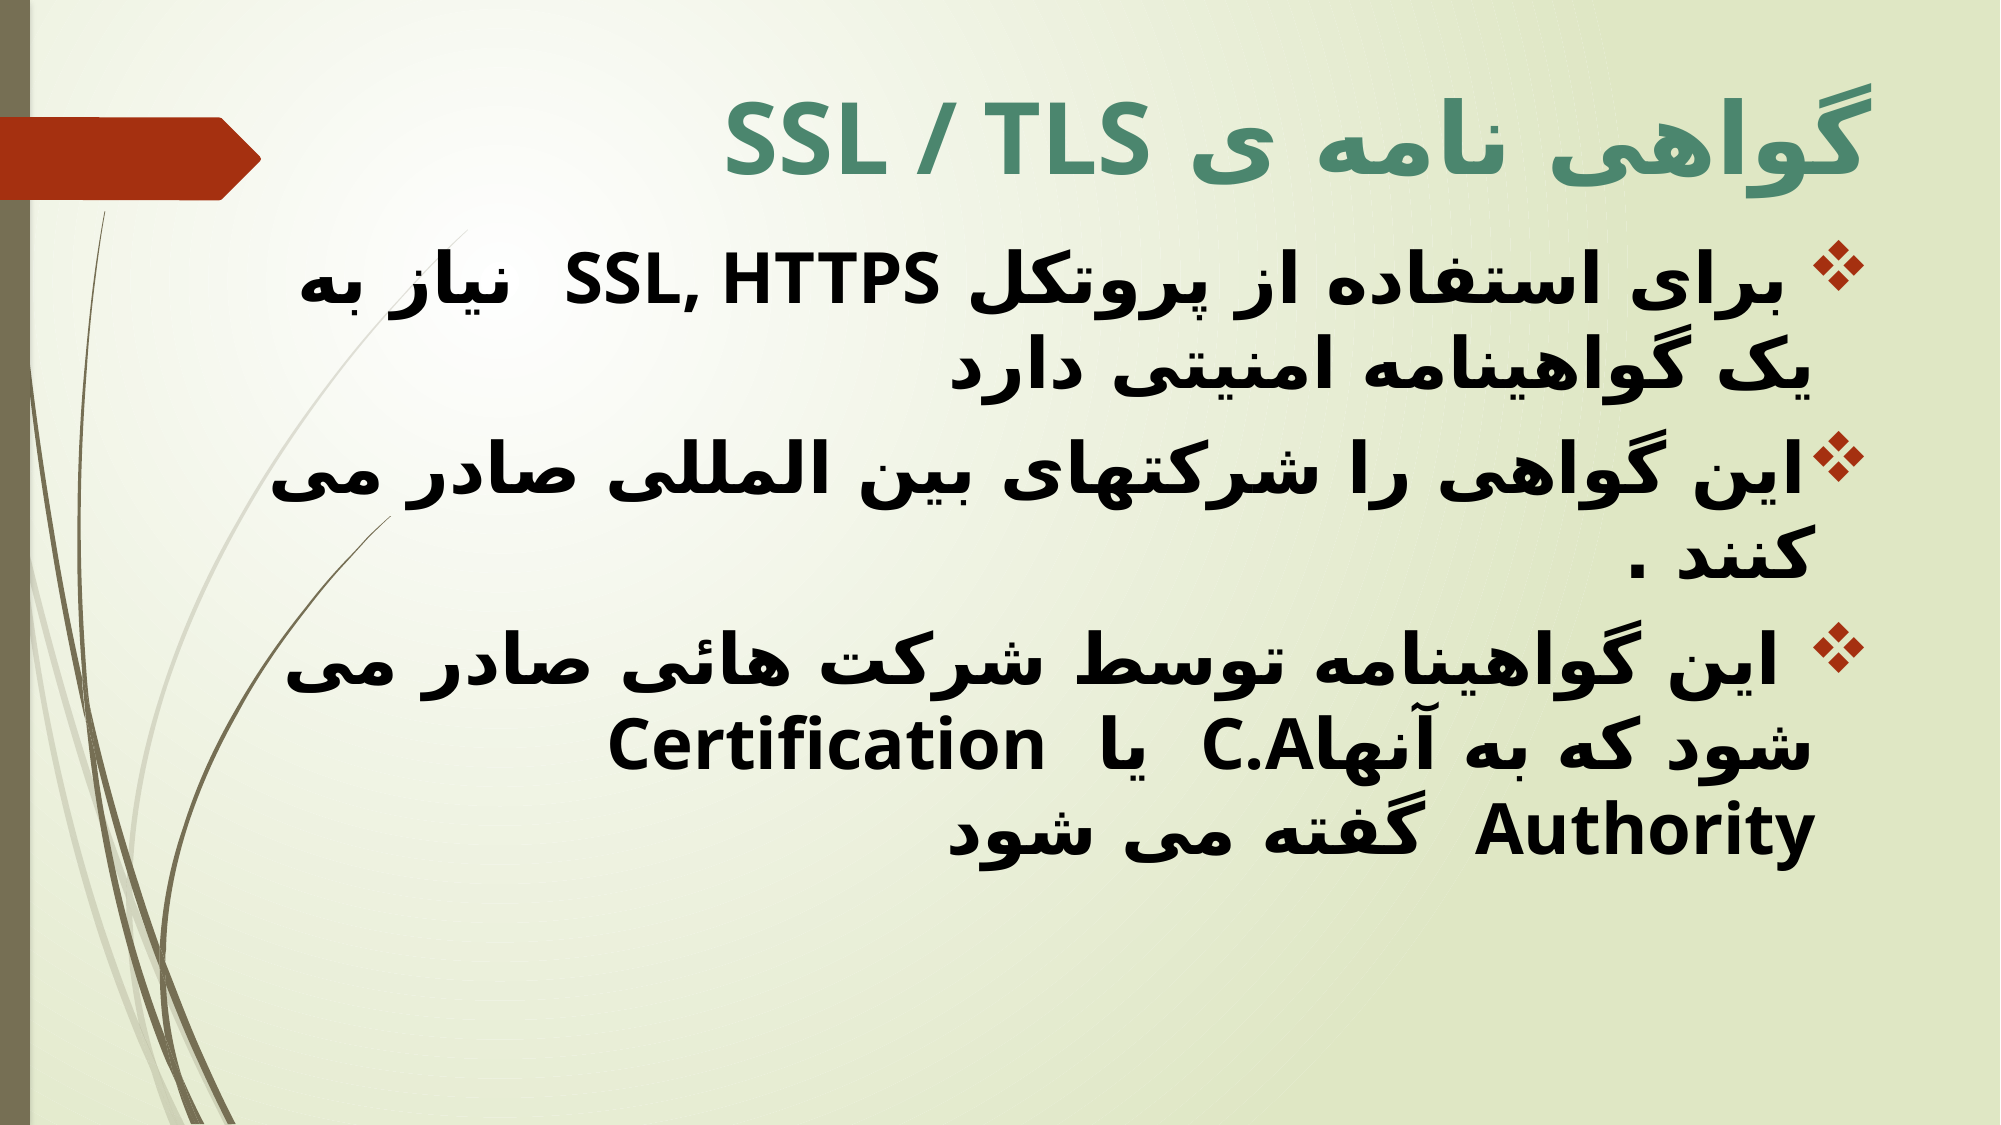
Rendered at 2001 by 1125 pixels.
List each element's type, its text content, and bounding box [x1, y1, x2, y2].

title گواهی نامه ی SSL / TLS [425, 66, 1888, 224]
list برای استفاده از پروتکل SSL, HTTPS نیاز به یک گواهینامه امنیتی دارد این گواهی را شرکتهای بین المللی صادر می کنند . این گواهینامه توسط شرکت هائی صادر می شود که به آنهاC.A یا Certification Authority گفته می شود [246, 224, 1888, 1066]
